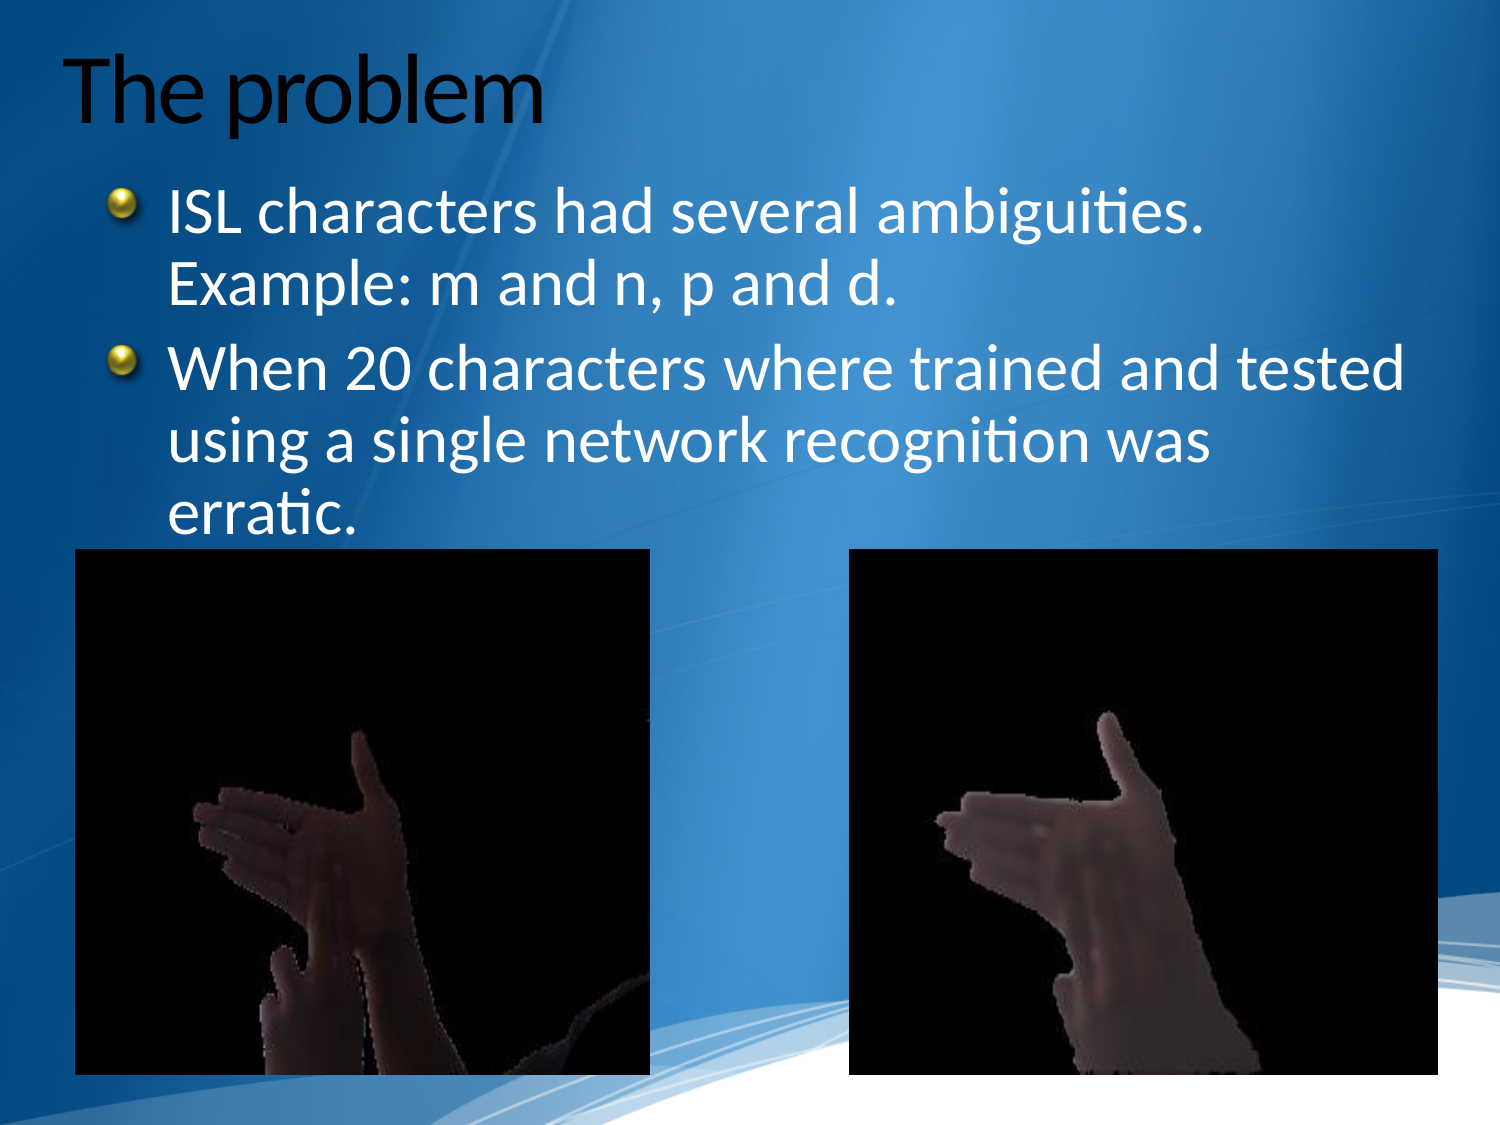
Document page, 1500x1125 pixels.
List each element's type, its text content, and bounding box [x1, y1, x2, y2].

title The problem [62, 37, 1438, 147]
text_box ISL characters had several ambiguities. Example: m and n, p and d. When 20 characters where trained and tested using a single network recognition was erratic. [87, 74, 1425, 888]
picture [0, 0, 1500, 1125]
